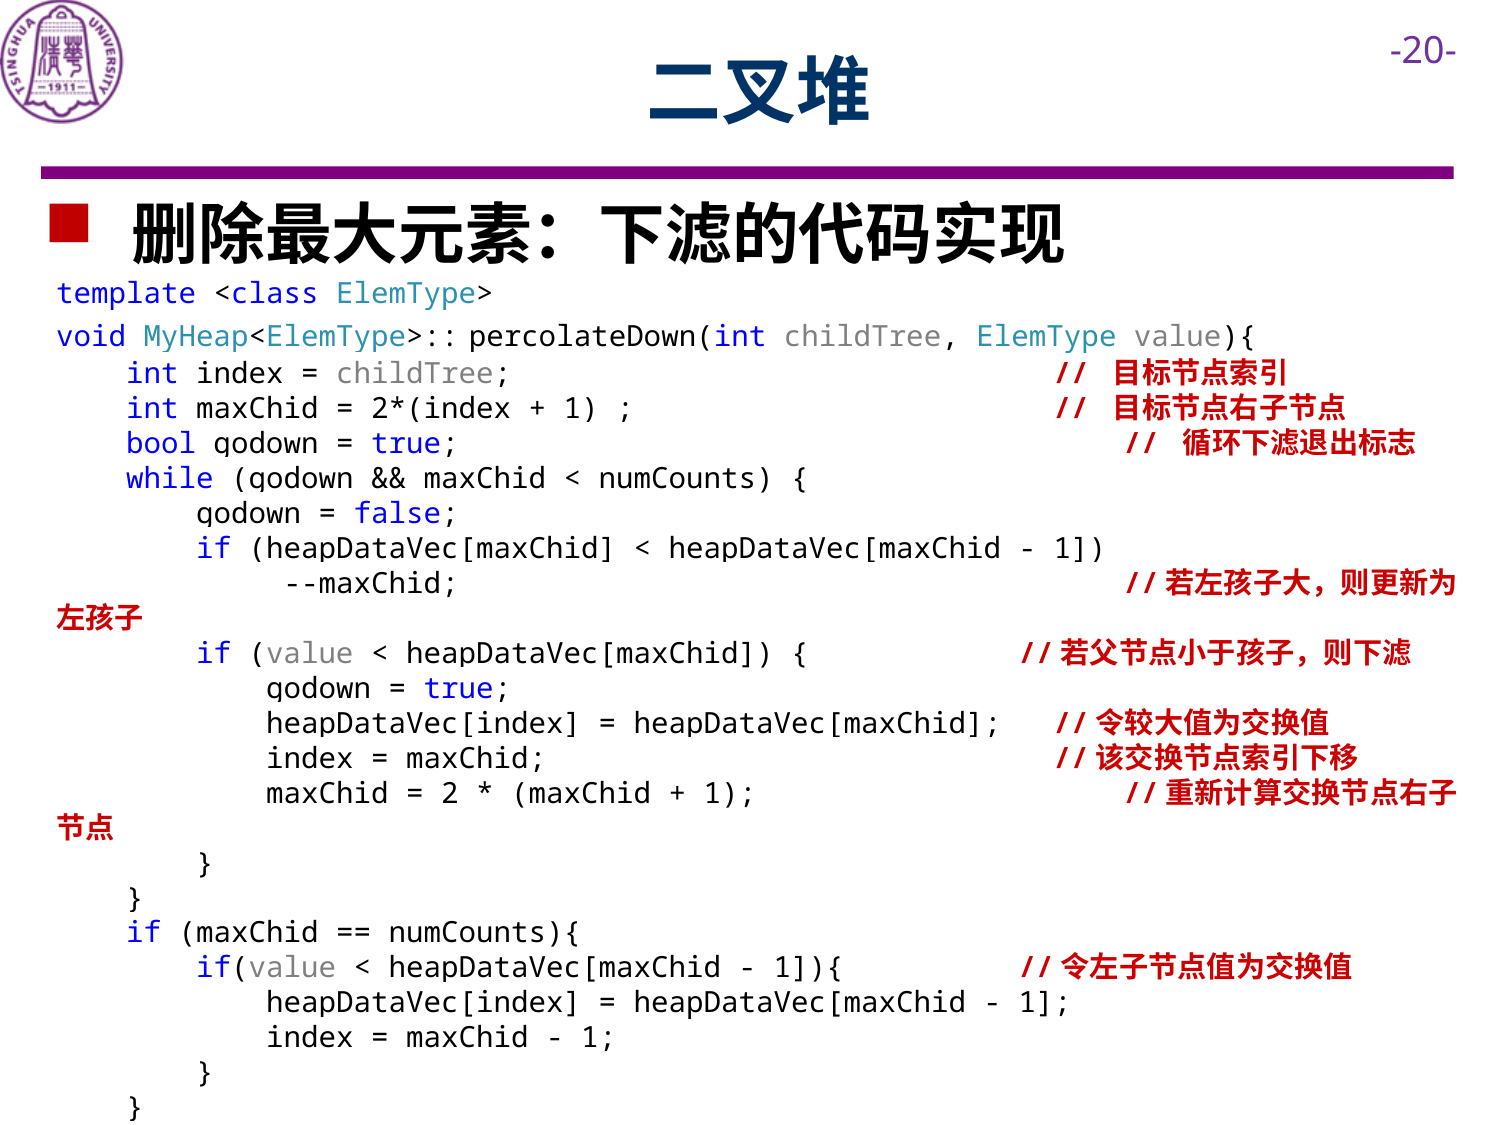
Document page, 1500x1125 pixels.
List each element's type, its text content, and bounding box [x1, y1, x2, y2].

text_box template <class ElemType> void MyHeap<ElemType>:: percolateDown(int childTree, ElemType value){ int index = childTree; // 目标节点索引 int maxChid = 2*(index + 1) ; // 目标节点右子节点 bool godown = true; // 循环下滤退出标志 while (godown && maxChid < numCounts) { godown = false; if (heapDataVec[maxChid] < heapDataVec[maxChid - 1]) --maxChid; //若左孩子大，则更新为左孩子 if (value < heapDataVec[maxChid]) { //若父节点小于孩子，则下滤 godown = true; heapDataVec[index] = heapDataVec[maxChid]; //令较大值为交换值 index = maxChid; //该交换节点索引下移 maxChid = 2 * (maxChid + 1); //重新计算交换节点右子节点 } } if (maxChid == numCounts){ if(value < heapDataVec[maxChid - 1]){ //令左子节点值为交换值 heapDataVec[index] = heapDataVec[maxChid - 1]; index = maxChid - 1; } } heapDataVec[index] = value; //将调整值赋予交换节点 } [41, 267, 1500, 1125]
picture [0, 0, 124, 124]
text_box 删除最大元素：下滤的代码实现 [29, 184, 1117, 280]
title 二叉堆 [135, 13, 1383, 165]
